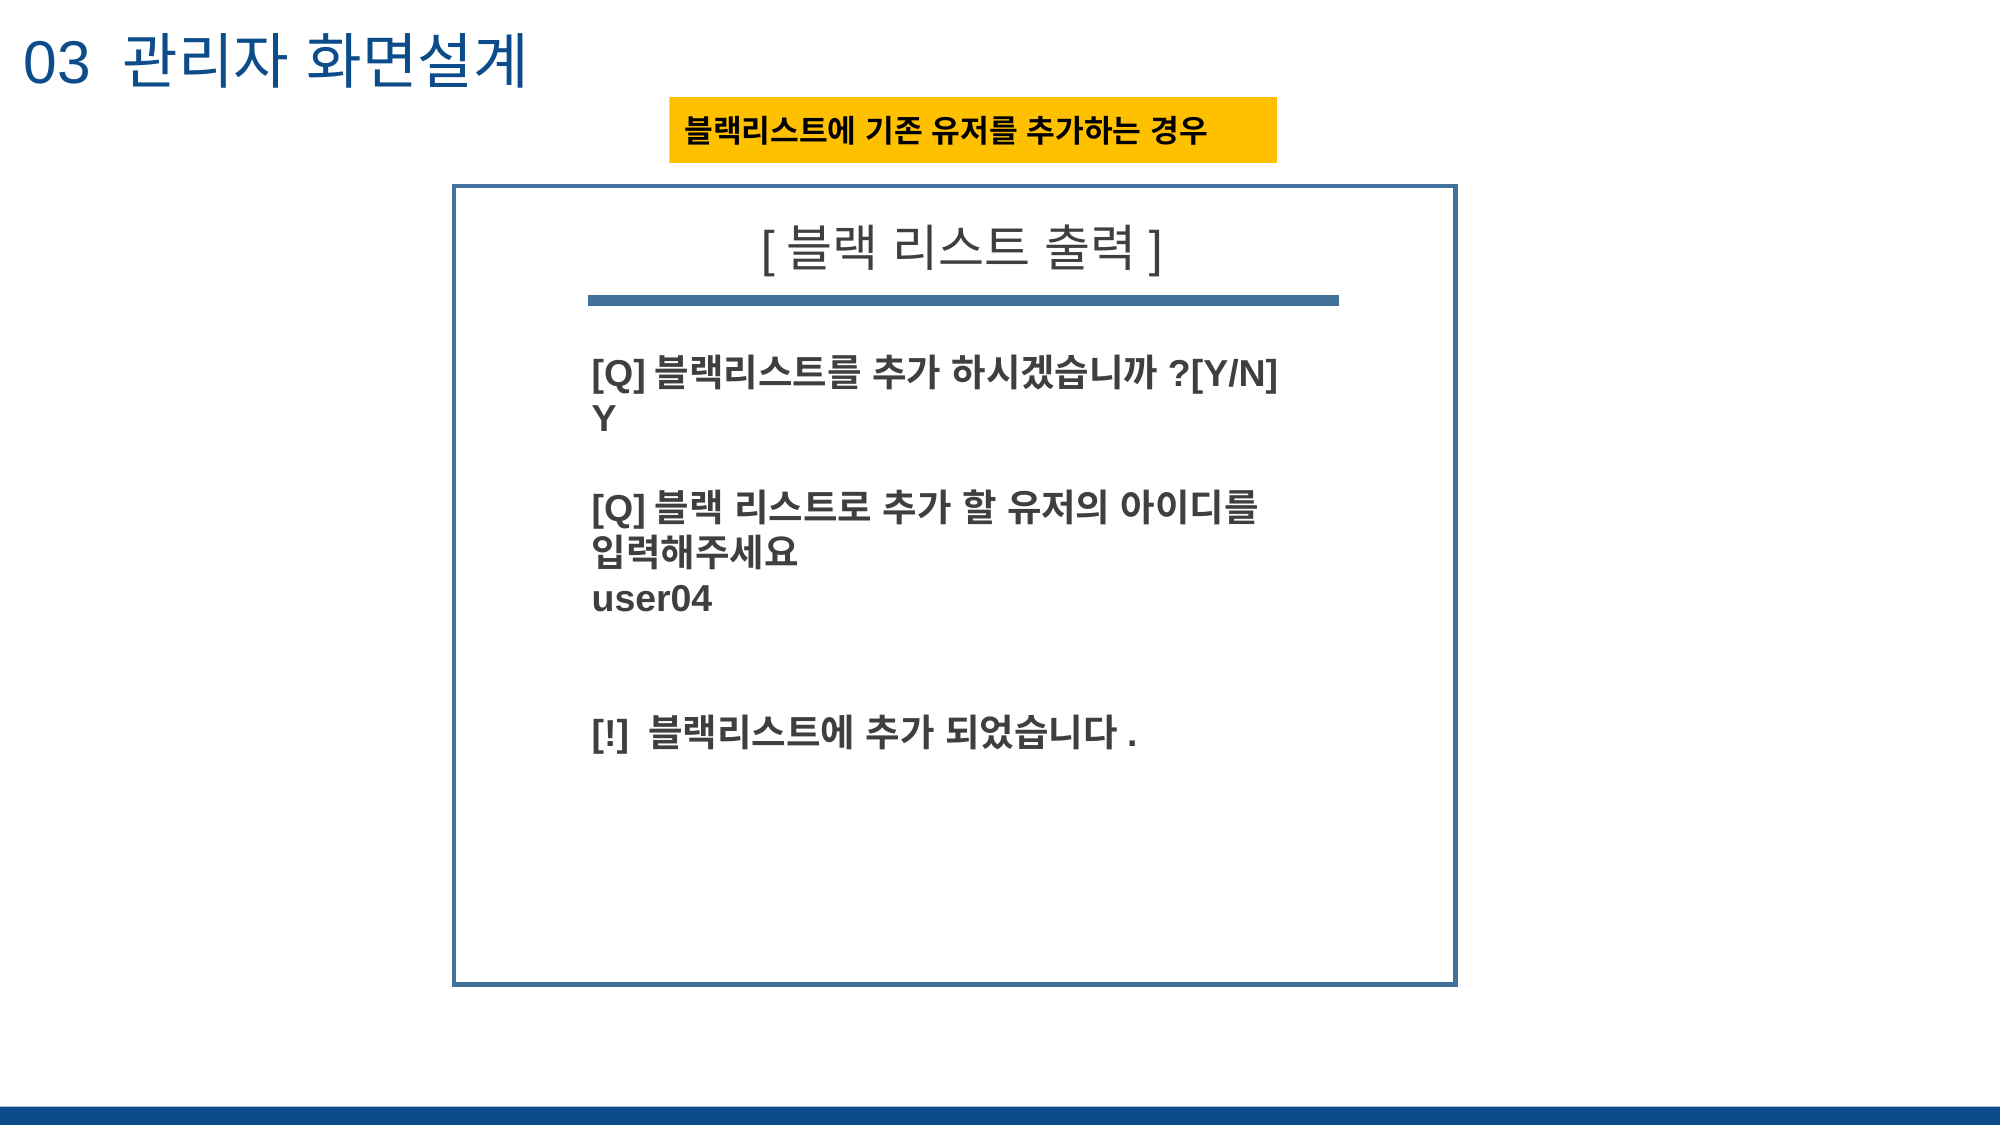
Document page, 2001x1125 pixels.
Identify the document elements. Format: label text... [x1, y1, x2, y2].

text_box [669, 156, 1277, 163]
text_box [0, 1106, 2000, 1125]
text_box 03 관리자 화면설계 [8, 15, 656, 103]
text_box [669, 97, 1277, 103]
text_box 블랙리스트에 기존 유저를 추가하는 경우 [669, 103, 1277, 156]
text_box [454, 186, 1456, 985]
